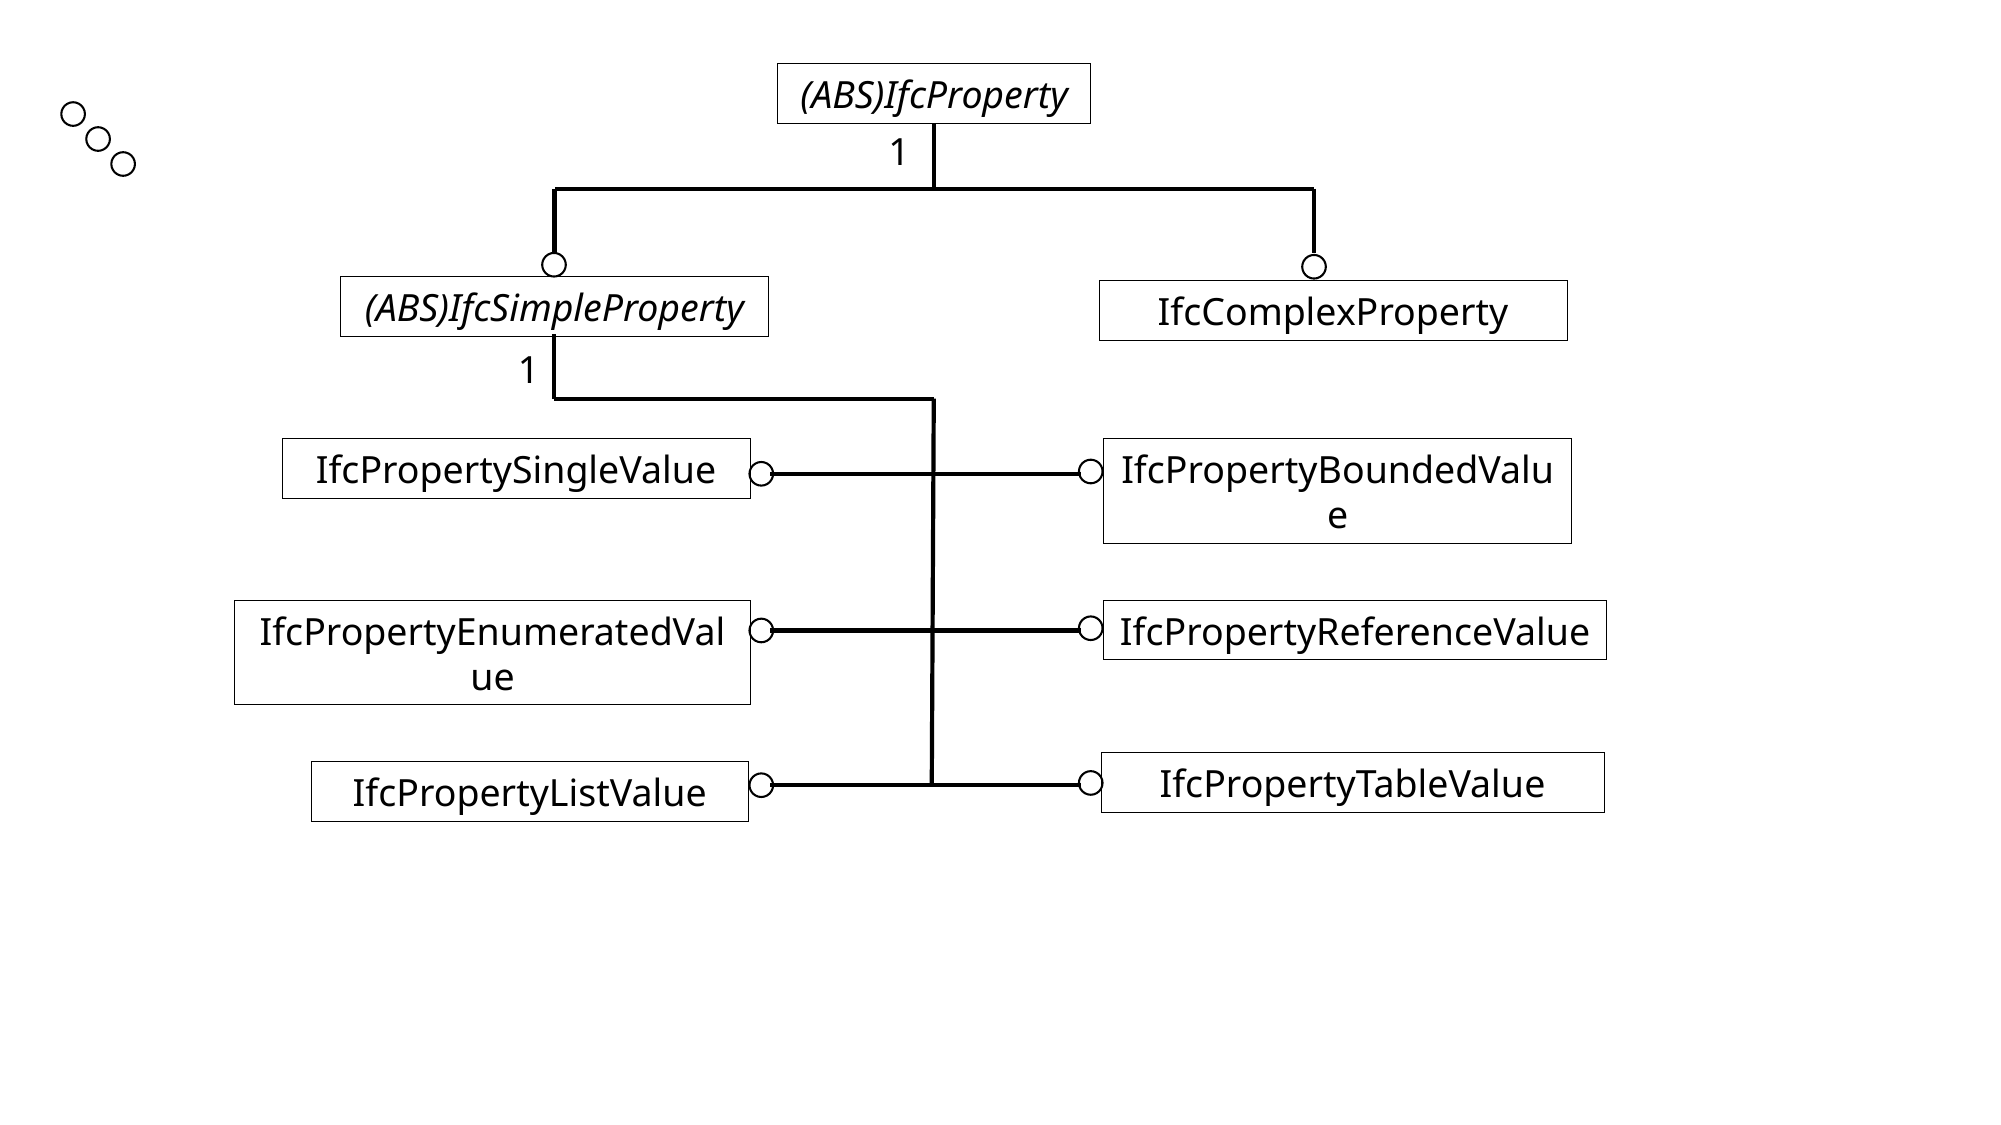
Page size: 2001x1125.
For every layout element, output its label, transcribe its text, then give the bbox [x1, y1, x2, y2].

text_box 1 [503, 338, 553, 398]
text_box IfcPropertyTableValue [1101, 752, 1605, 813]
text_box IfcPropertySingleValue [282, 438, 751, 499]
text_box (ABS)IfcProperty [777, 63, 1091, 124]
text_box [541, 251, 567, 278]
text_box [1077, 615, 1103, 642]
text_box IfcPropertyListValue [311, 761, 749, 822]
text_box [85, 126, 111, 152]
text_box IfcComplexProperty [1099, 280, 1568, 341]
text_box IfcPropertyReferenceValue [1103, 600, 1607, 660]
text_box 1 [873, 120, 978, 181]
text_box [749, 772, 774, 799]
text_box [1077, 770, 1101, 796]
text_box [110, 151, 136, 177]
text_box [751, 460, 774, 487]
text_box IfcPropertyEnumeratedValue [234, 600, 751, 705]
text_box [1301, 253, 1327, 280]
text_box 1 [555, 338, 608, 398]
text_box [751, 617, 774, 644]
text_box [1077, 458, 1104, 485]
text_box [60, 101, 86, 127]
text_box IfcPropertyBoundedValue [1103, 438, 1572, 544]
text_box (ABS)IfcSimpleProperty [340, 276, 769, 337]
